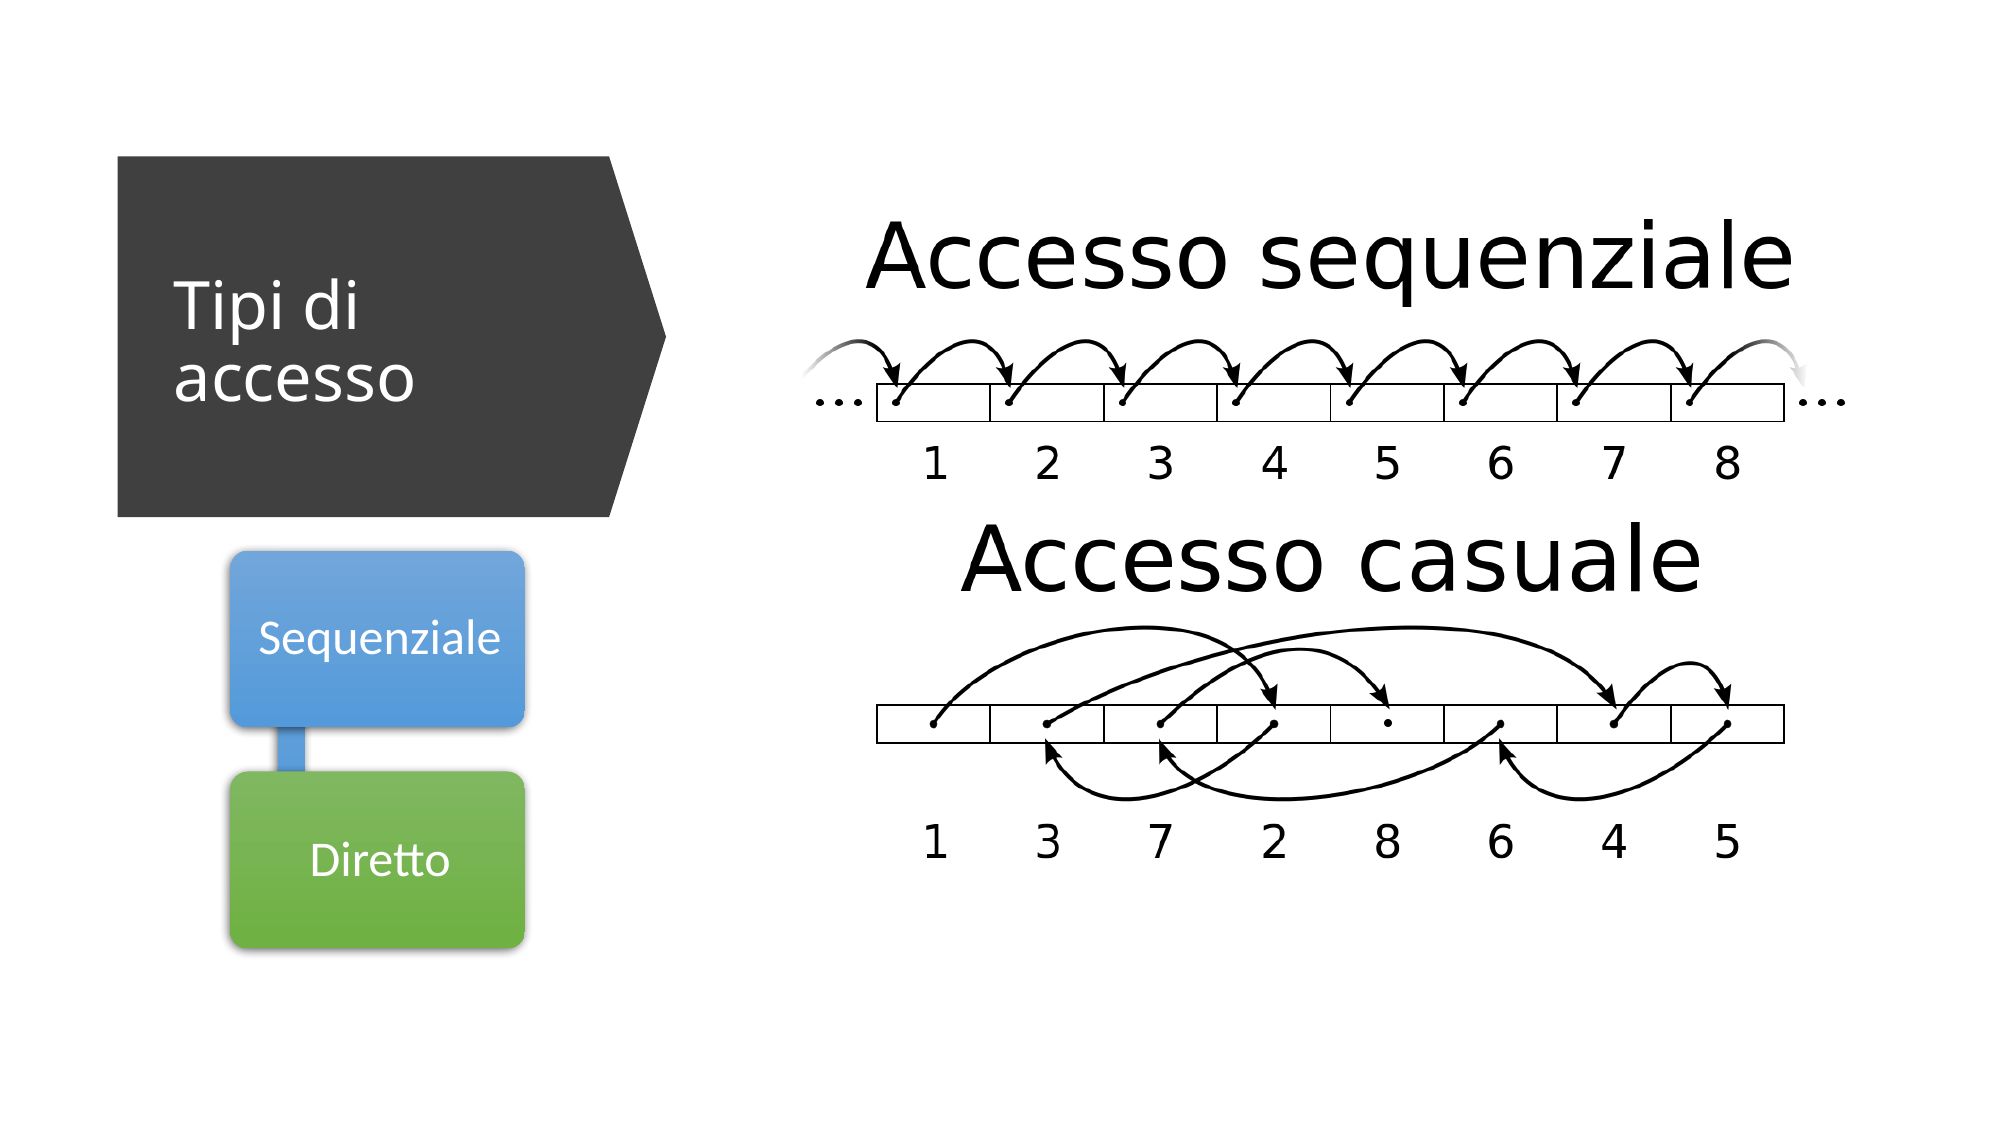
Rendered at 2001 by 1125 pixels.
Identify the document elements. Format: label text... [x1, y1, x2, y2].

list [158, 550, 597, 949]
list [764, 212, 1898, 893]
title Tipi di accesso [158, 197, 597, 490]
text_box [116, 155, 668, 519]
